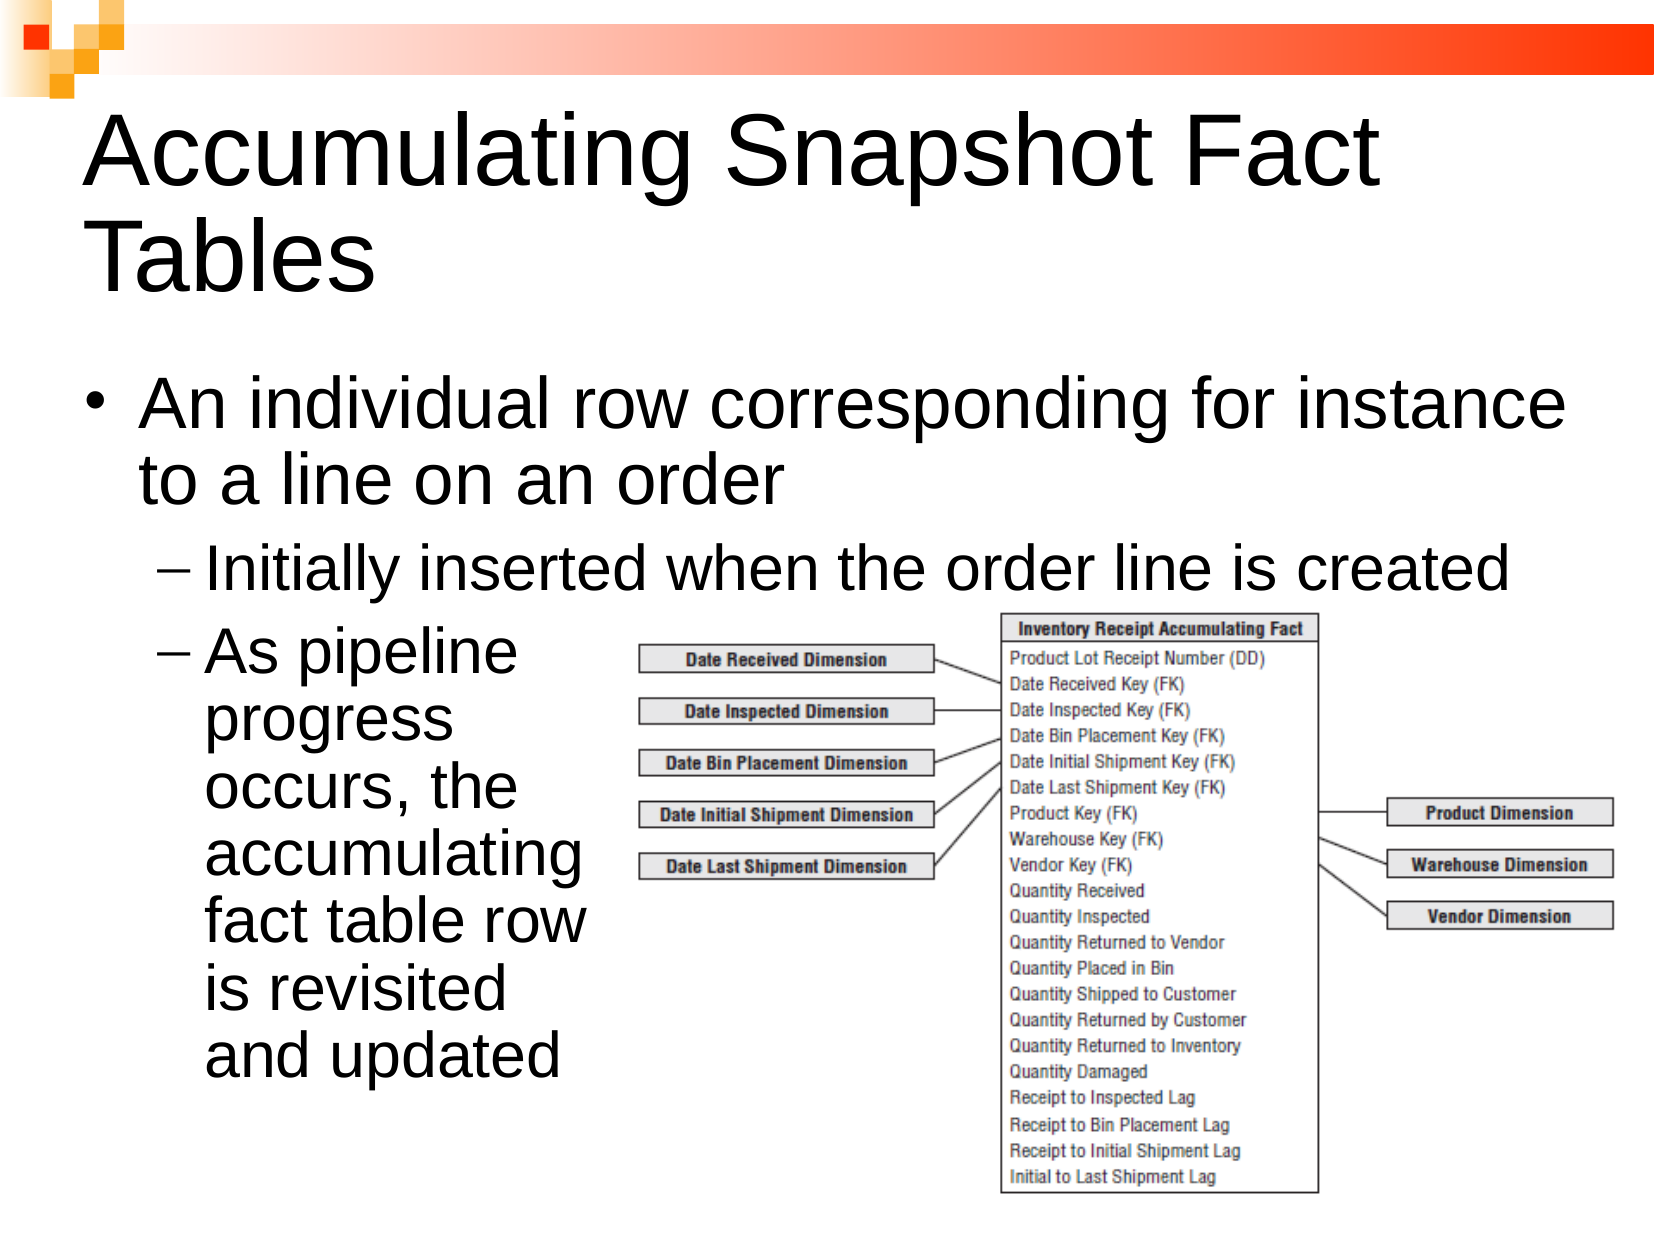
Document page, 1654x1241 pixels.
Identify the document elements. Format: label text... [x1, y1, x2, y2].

picture [625, 596, 1635, 1211]
title Accumulating Snapshot Fact Tables [82, 82, 1571, 331]
list An individual row corresponding for instance to a line on an order Initially inserted when the order line is created As pipeline progress occurs, the accumulating fact table row is revisited and updated [82, 358, 1571, 1061]
